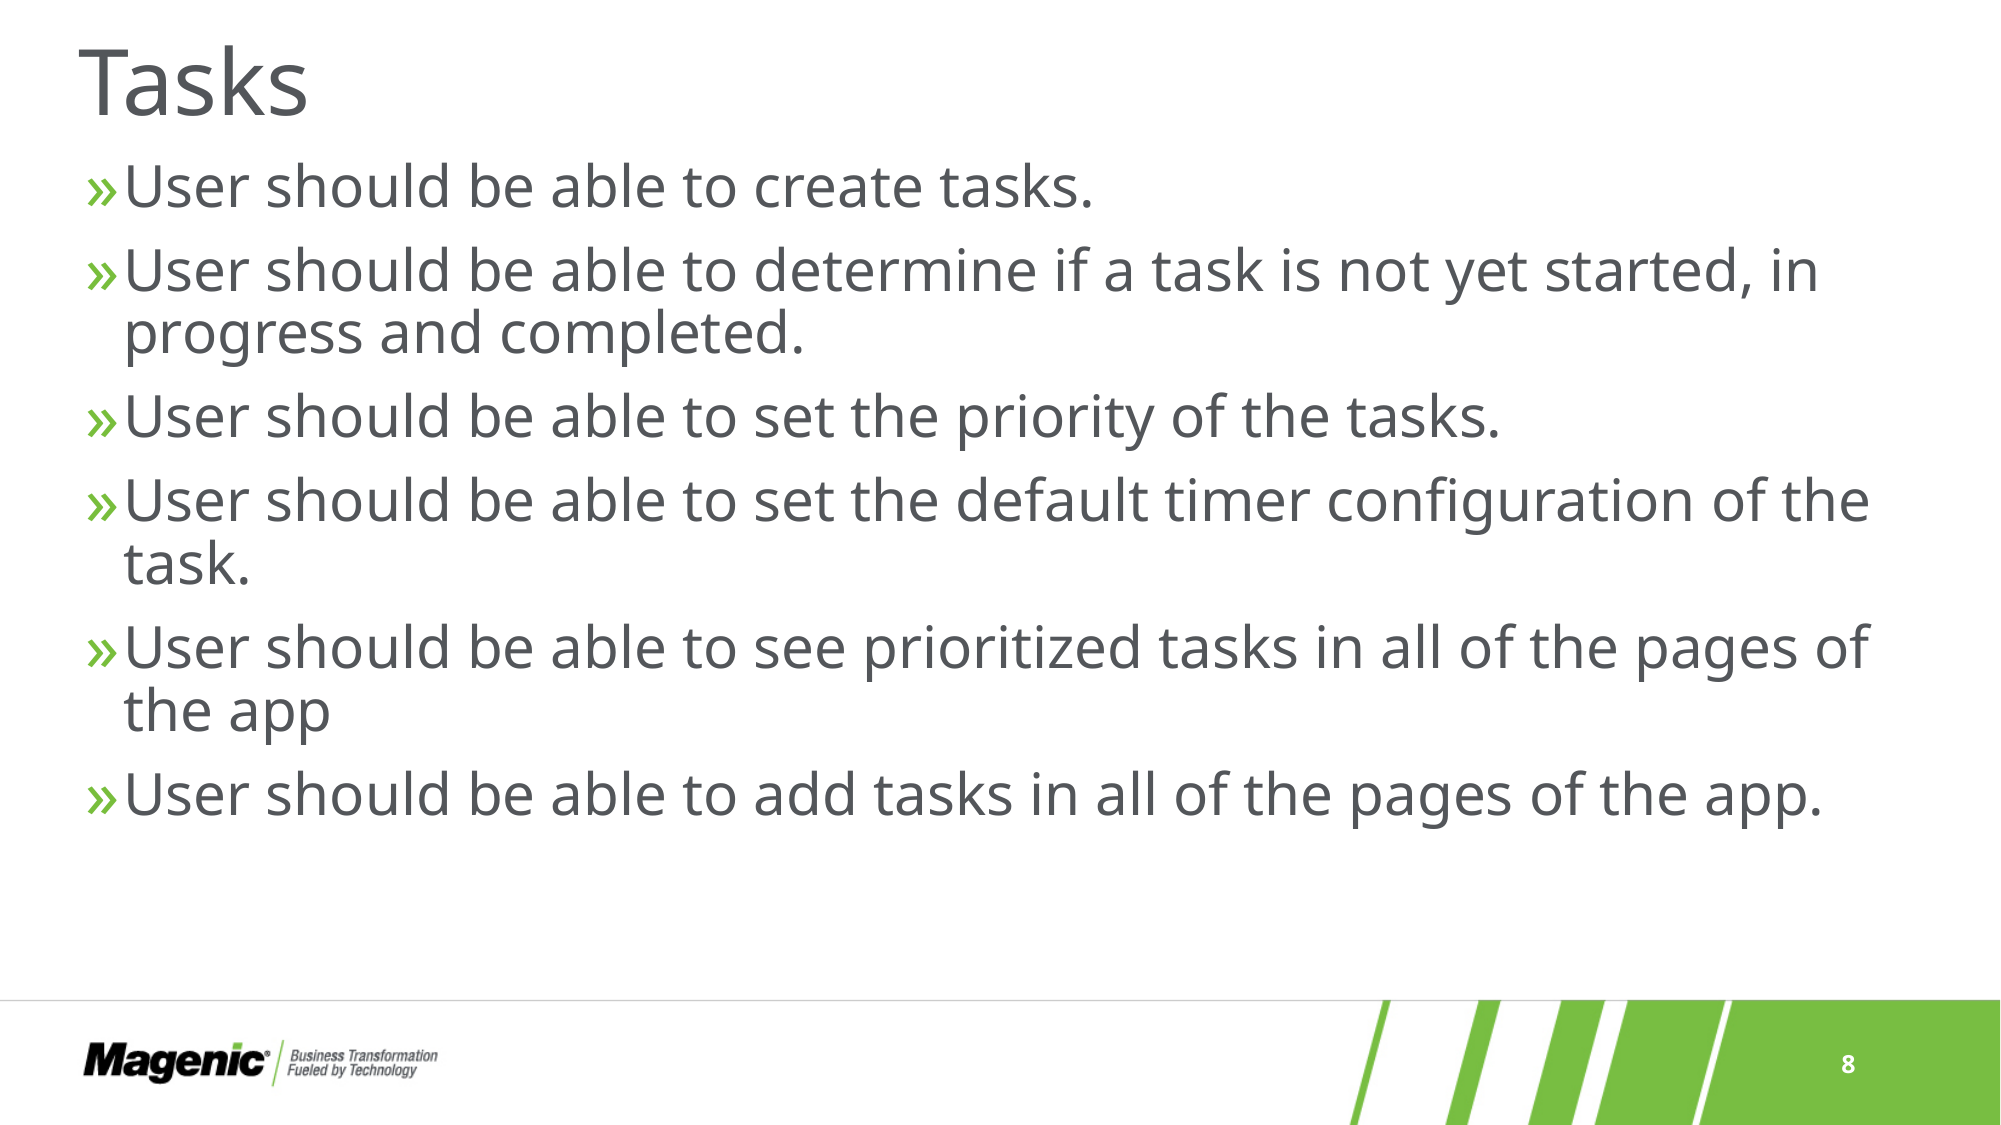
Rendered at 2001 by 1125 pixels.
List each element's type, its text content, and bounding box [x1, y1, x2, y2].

list User should be able to create tasks. User should be able to determine if a task is not yet started, in progress and completed. User should be able to set the priority of the tasks. User should be able to set the default timer configuration of the task. User should be able to see prioritized tasks in all of the pages of the app User should be able to add tasks in all of the pages of the app. [70, 149, 1938, 939]
picture [0, 0, 2001, 1125]
title Tasks [63, 41, 1938, 131]
